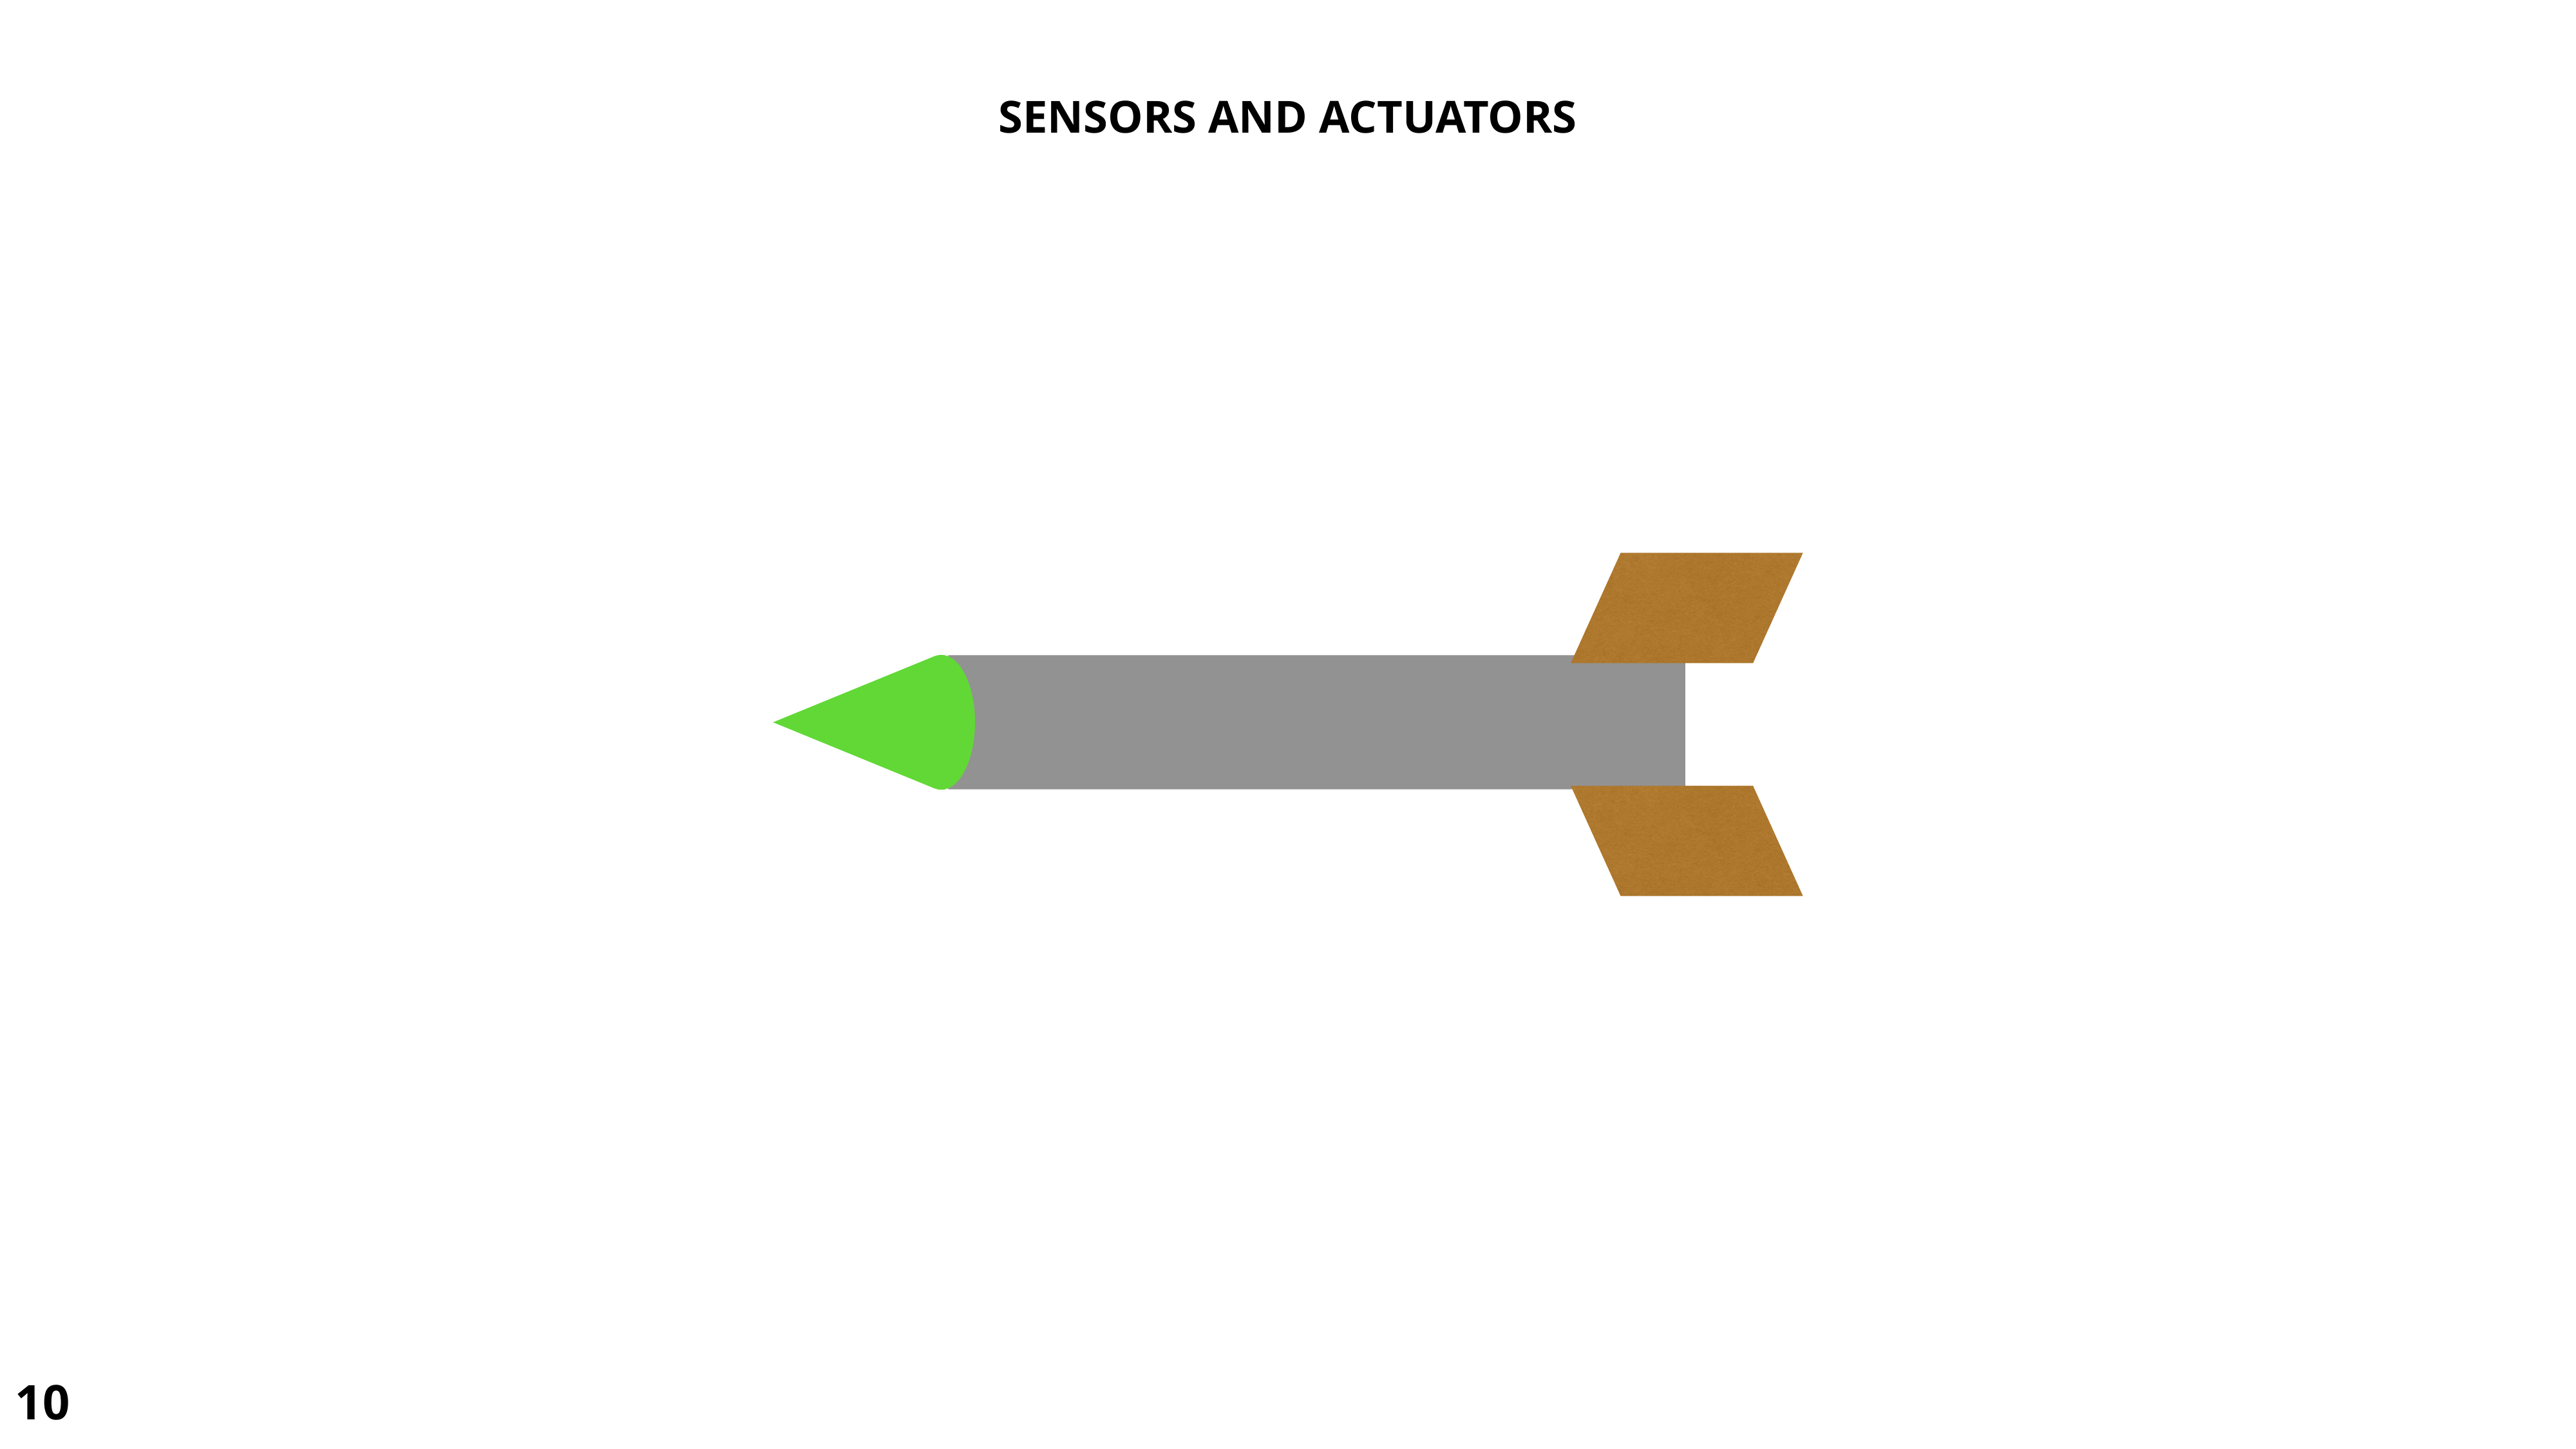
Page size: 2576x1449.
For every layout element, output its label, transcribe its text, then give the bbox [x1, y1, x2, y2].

text_box SENSORS AND ACTUATORS [992, 83, 1584, 147]
text_box 10 [10, 1367, 178, 1435]
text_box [773, 553, 1803, 896]
